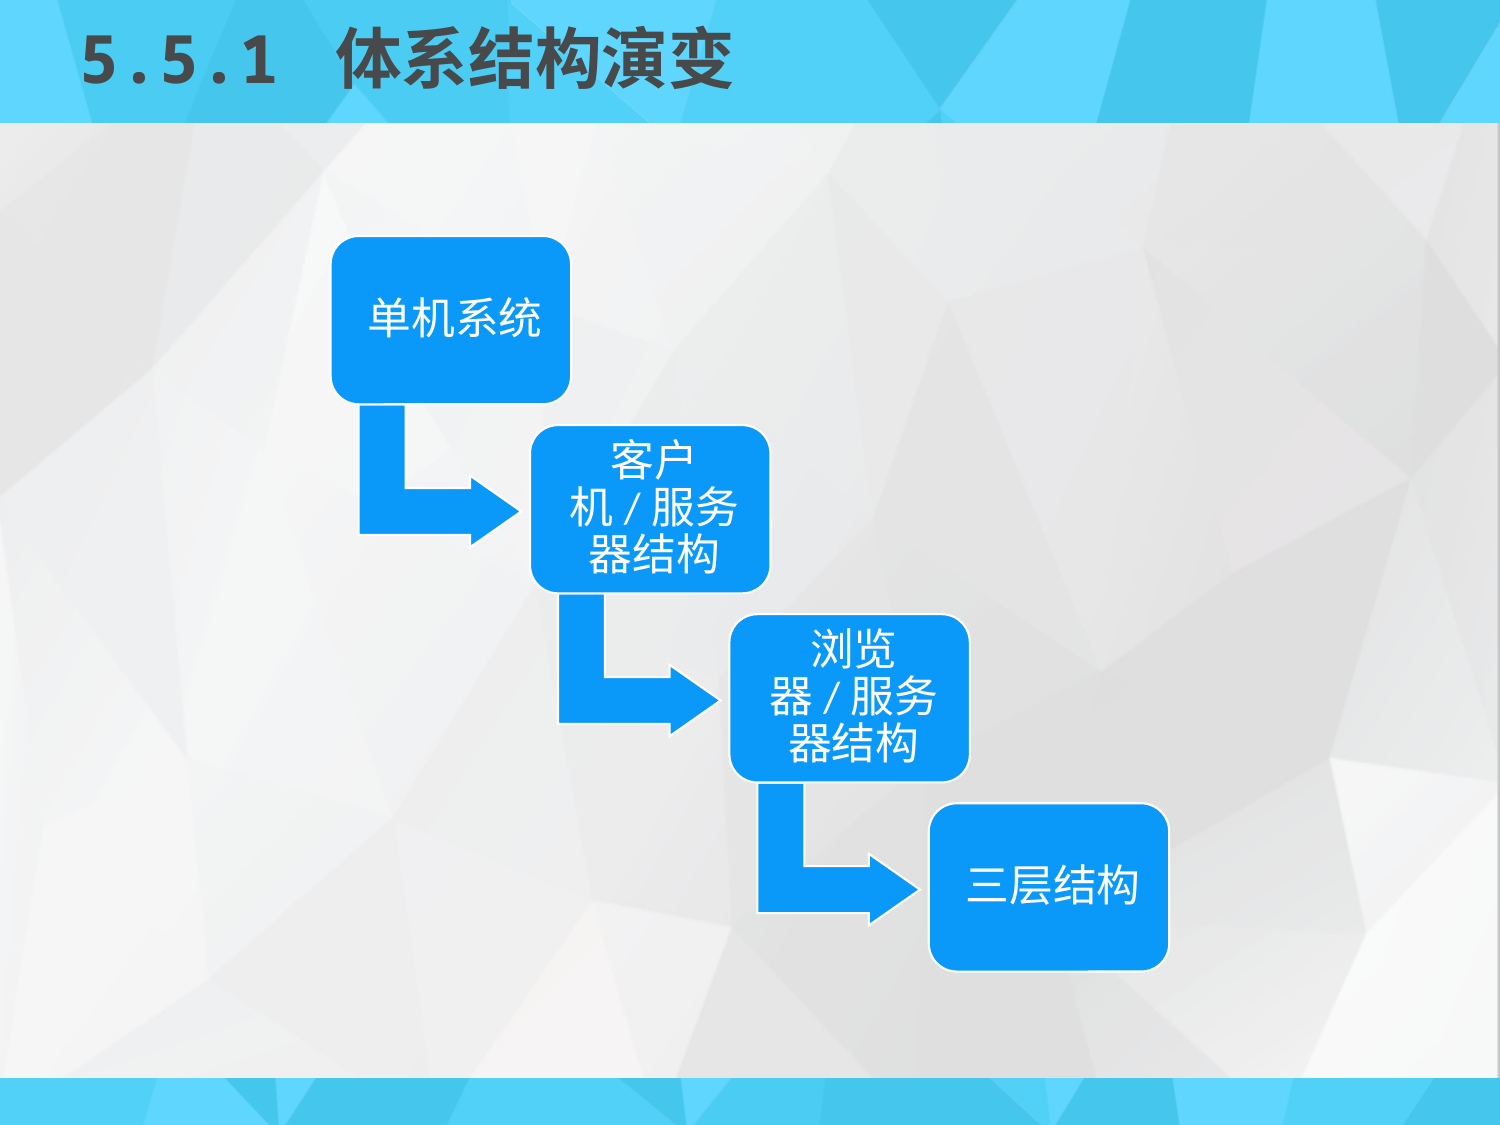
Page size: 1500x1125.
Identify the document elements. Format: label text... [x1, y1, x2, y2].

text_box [206, 231, 1294, 976]
title 5.5.1 体系结构演变 [64, 9, 1422, 115]
picture [0, 0, 1500, 1125]
